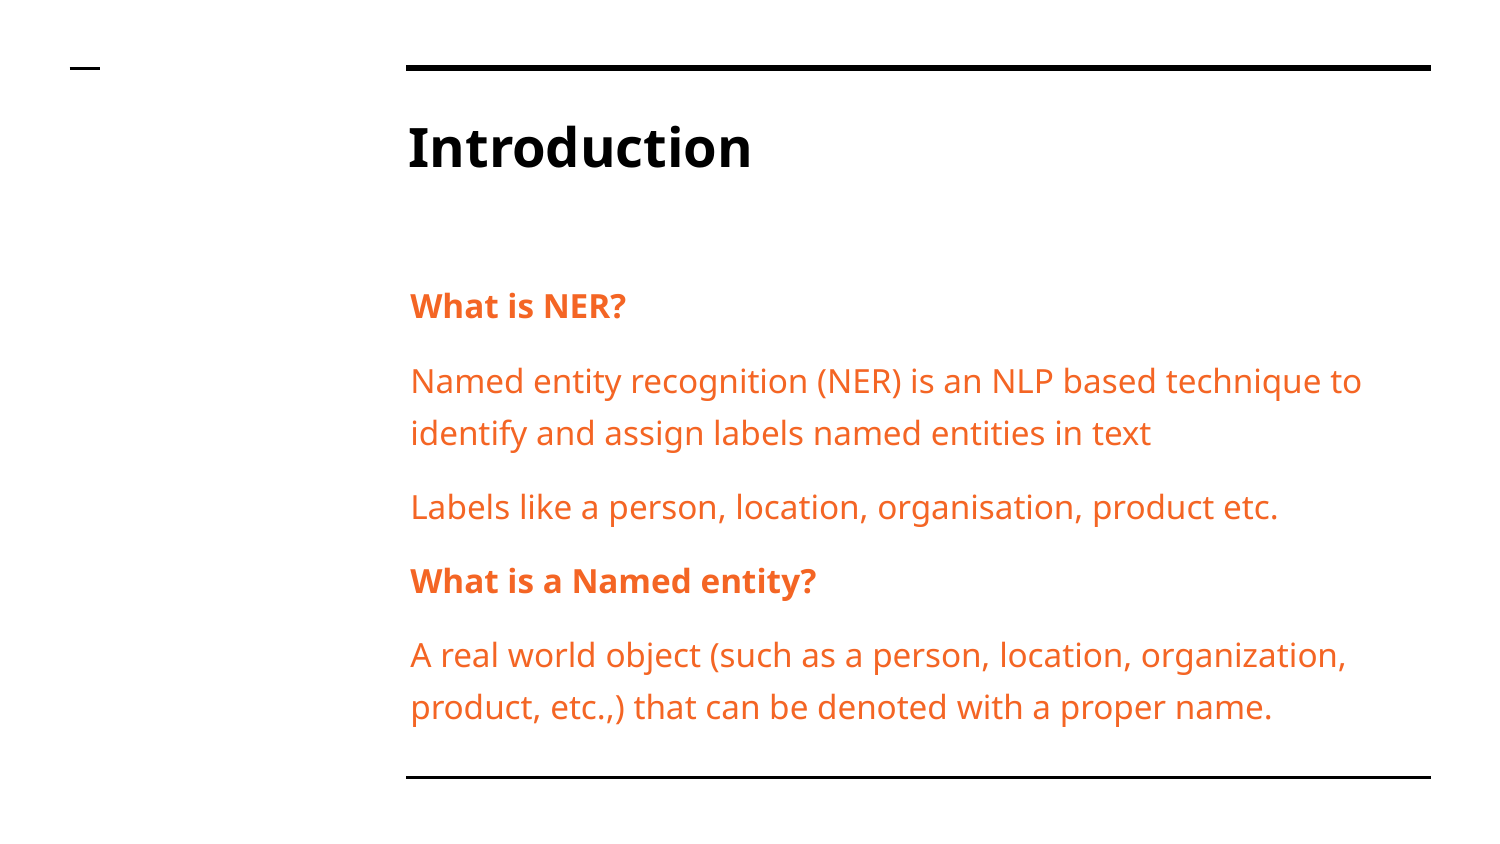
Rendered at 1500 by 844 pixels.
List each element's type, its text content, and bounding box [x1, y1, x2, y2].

list What is NER? Named entity recognition (NER) is an NLP based technique to identify and assign labels named entities in text Labels like a person, location, organisation, product etc. What is a Named entity? A real world object (such as a person, location, organization, product, etc.,) that can be denoted with a proper name. [395, 261, 1433, 755]
title Introduction [393, 94, 1431, 199]
